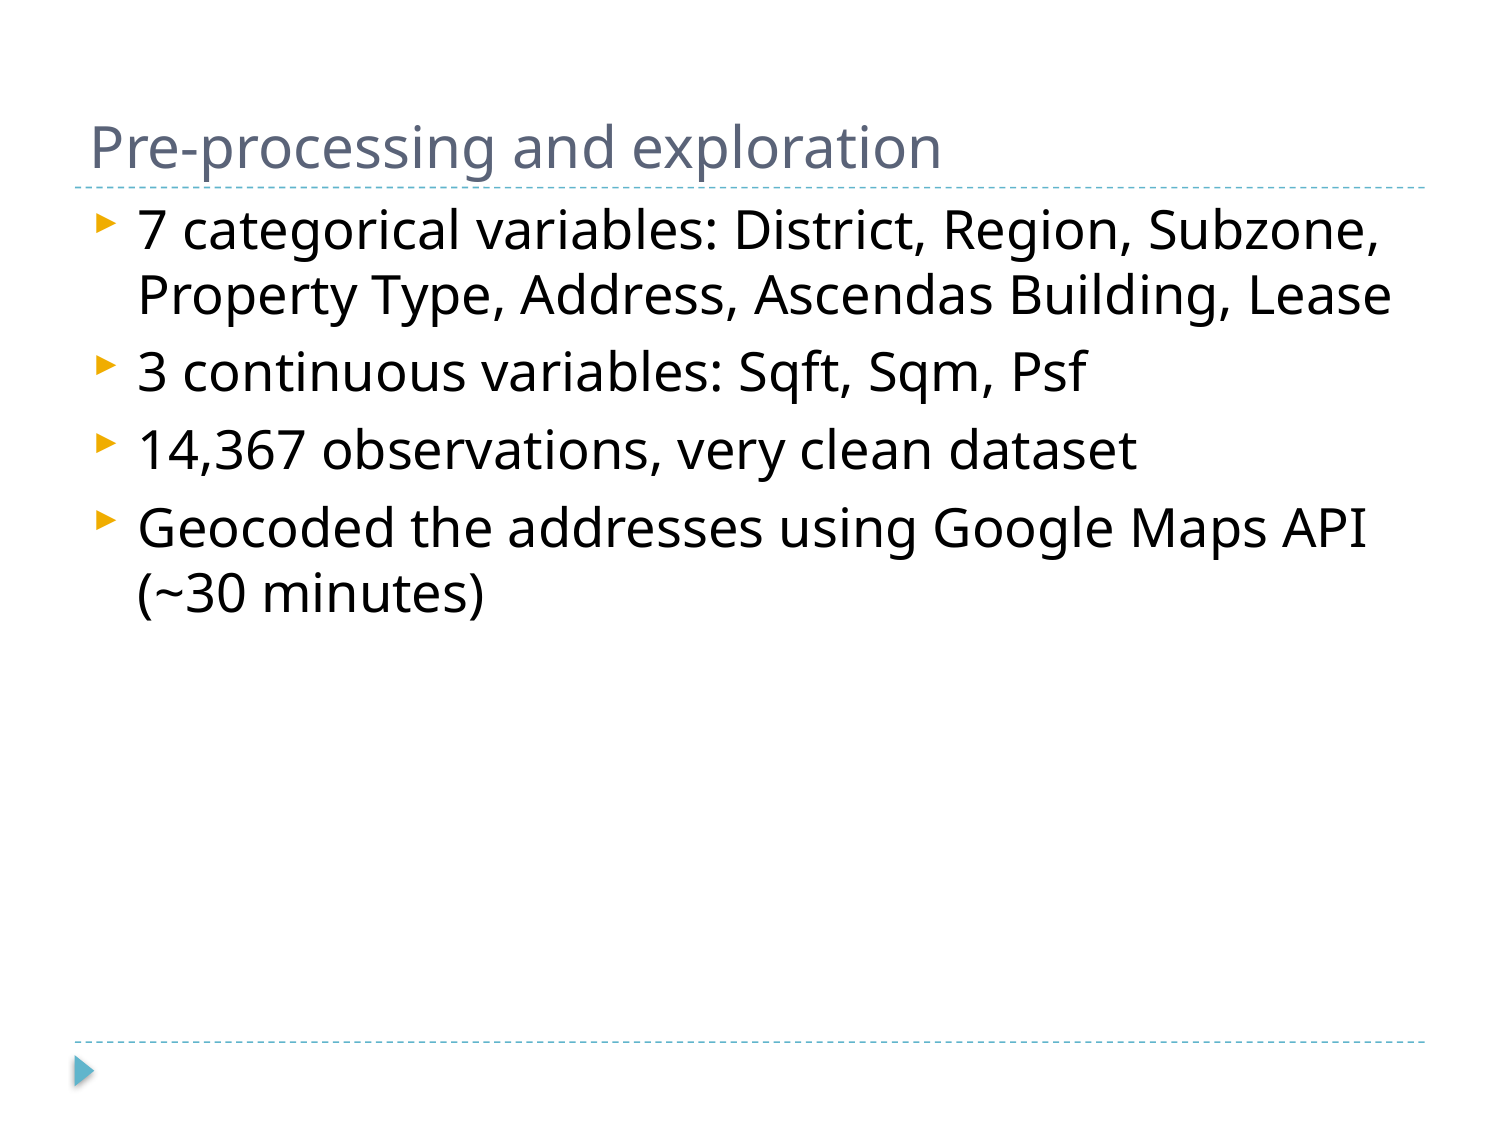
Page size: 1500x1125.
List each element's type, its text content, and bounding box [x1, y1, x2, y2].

title Pre-processing and exploration [75, 24, 1425, 188]
list 7 categorical variables: District, Region, Subzone, Property Type, Address, Ascendas Building, Lease 3 continuous variables: Sqft, Sqm, Psf 14,367 observations, very clean dataset Geocoded the addresses using Google Maps API (~30 minutes) [78, 187, 1429, 1047]
